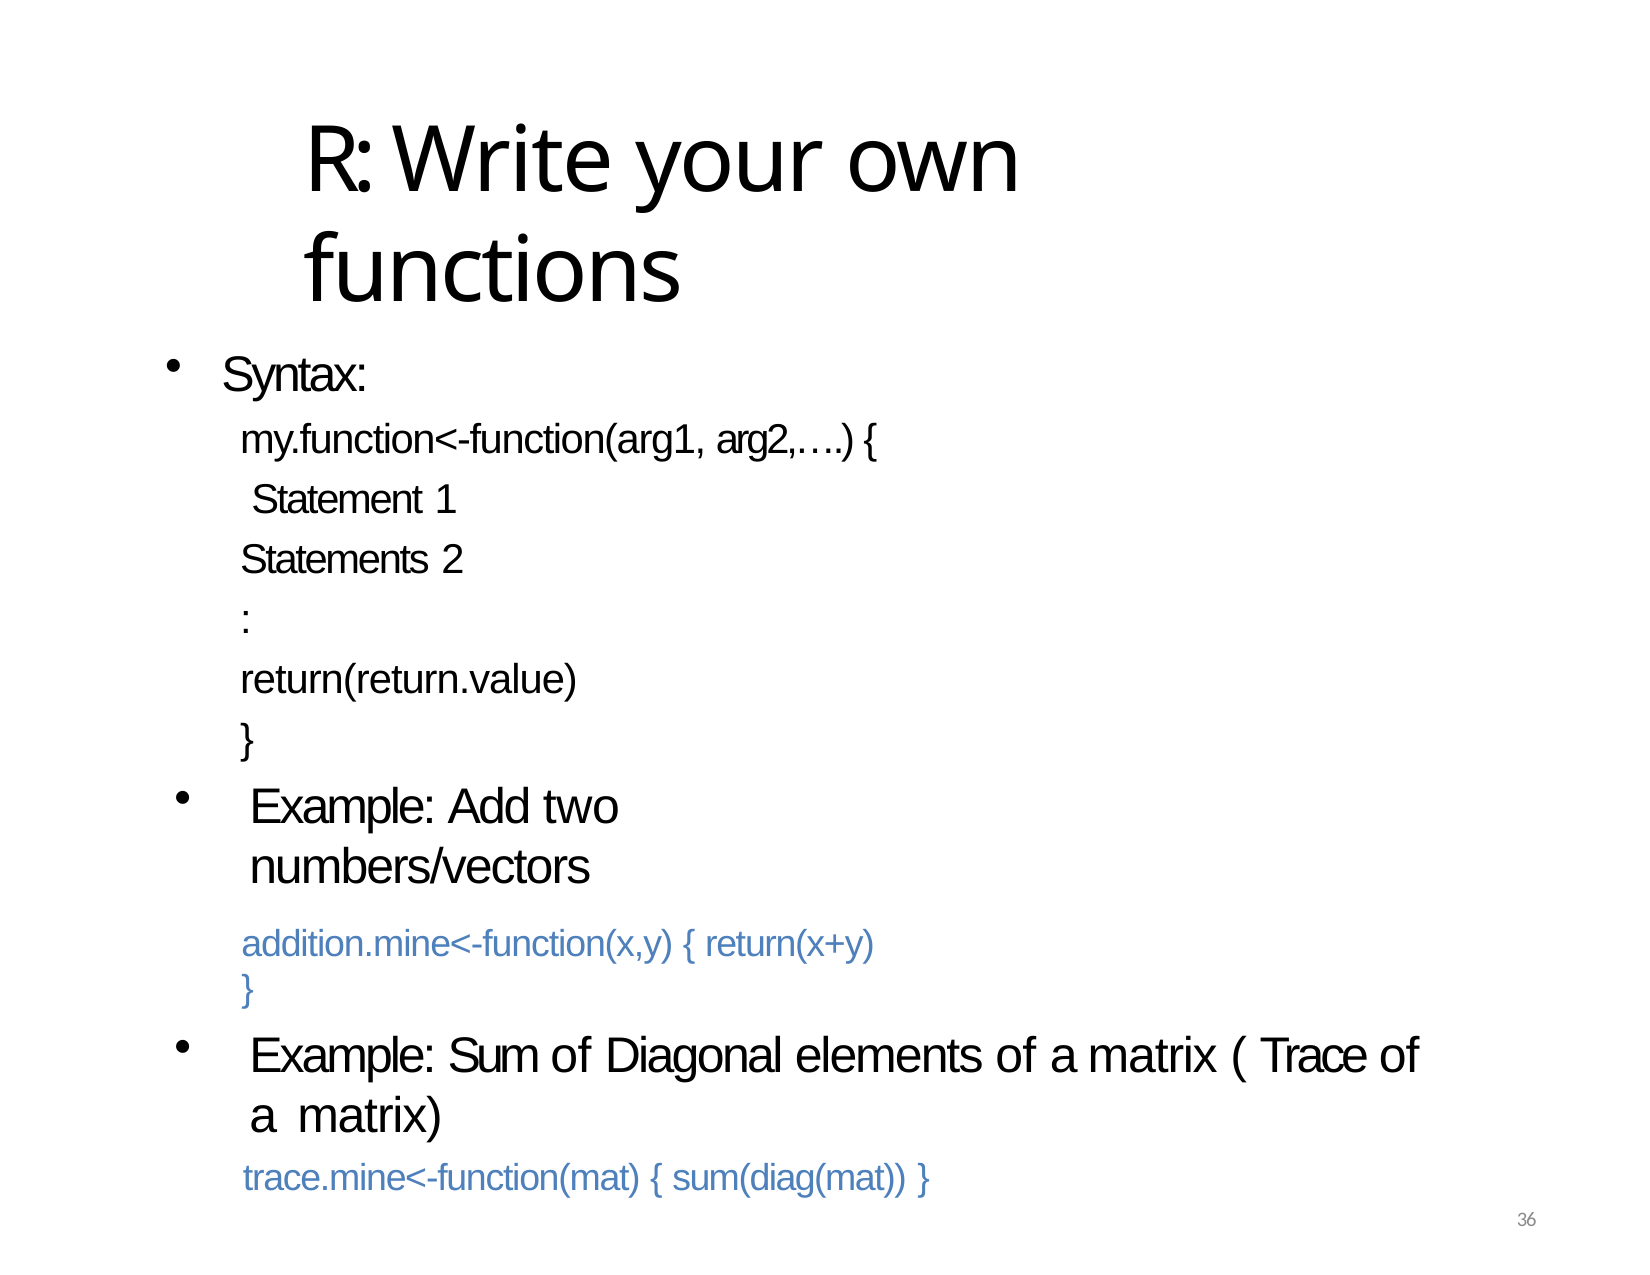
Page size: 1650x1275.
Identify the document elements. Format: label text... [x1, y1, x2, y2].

slide_number 36 [1165, 845, 1537, 1275]
title R: Write your own functions [301, 97, 1339, 320]
text_box Syntax: my.function<-function(arg1, arg2,….) { Statement 1 Statements 2 : return(return.value) } Example: Add two numbers/vectors addition.mine<-function(x,y) { return(x+y) } Example: Sum of Diagonal elements of a matrix ( Trace of a matrix) trace.mine<-function(mat) { sum(diag(mat)) } [162, 327, 1435, 1198]
